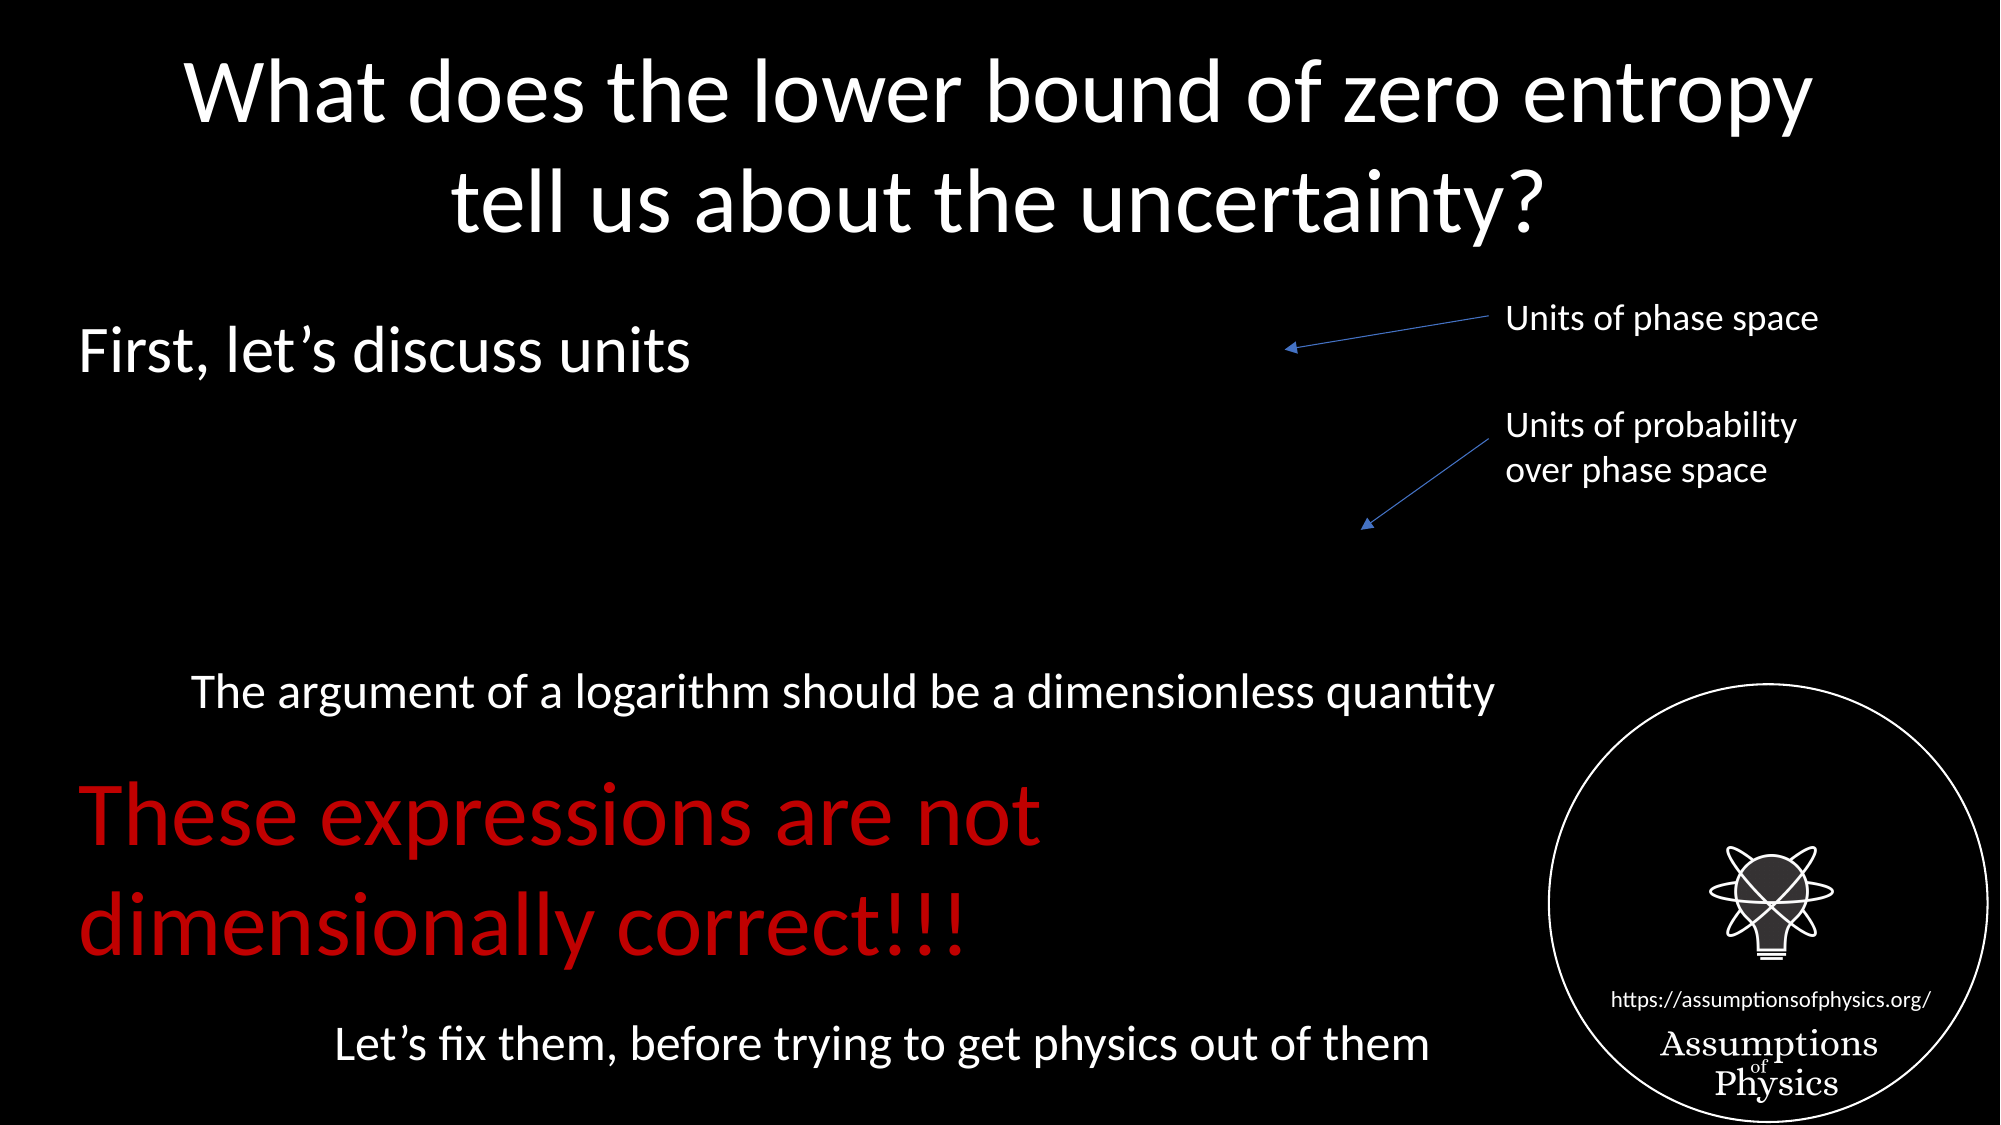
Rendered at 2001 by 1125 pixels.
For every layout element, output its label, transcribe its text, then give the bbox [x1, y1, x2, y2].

text_box Units of phase space [1490, 285, 1835, 346]
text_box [1360, 438, 1489, 530]
picture [1709, 846, 1834, 960]
text_box Let’s fix them, before trying to get physics out of them [319, 1003, 1447, 1078]
picture [1660, 1029, 1877, 1103]
text_box First, let’s discuss units [63, 298, 708, 394]
text_box What does the lower bound of zero entropy tell us about the uncertainty? [0, 23, 2000, 258]
text_box These expressions are not dimensionally correct!!! [64, 746, 1060, 982]
text_box The argument of a logarithm should be a dimensionless quantity [175, 651, 1511, 727]
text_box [1284, 315, 1489, 350]
text_box Units of probability over phase space [1490, 393, 1813, 498]
